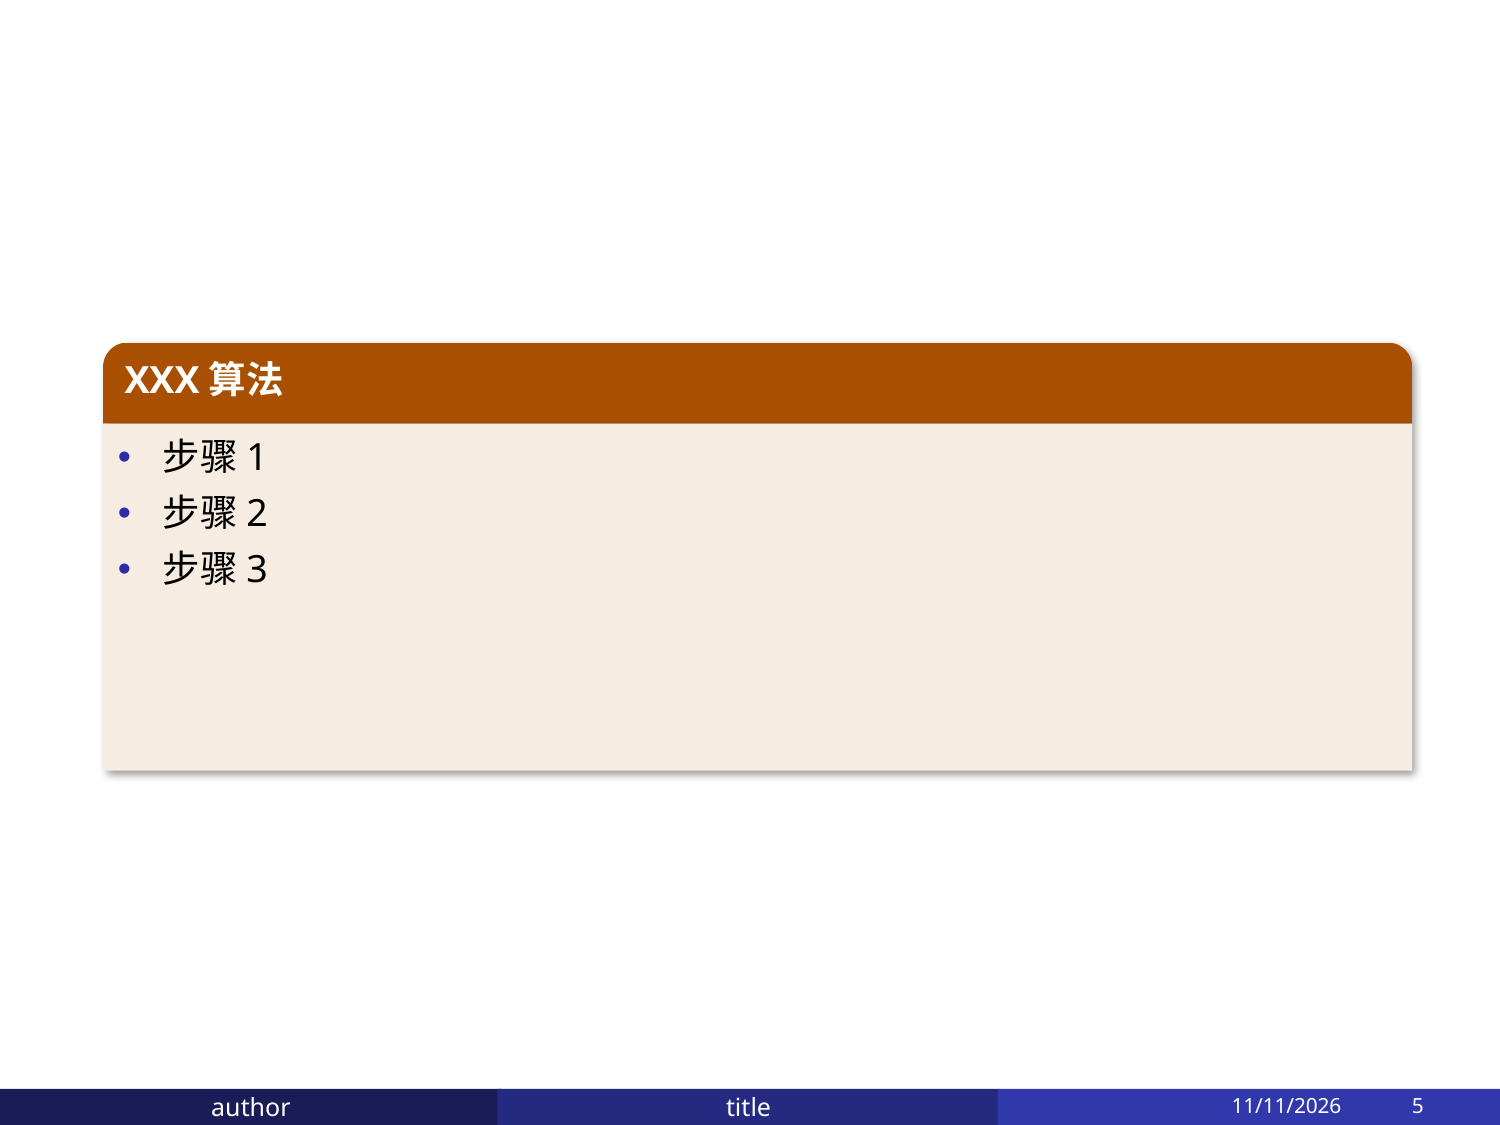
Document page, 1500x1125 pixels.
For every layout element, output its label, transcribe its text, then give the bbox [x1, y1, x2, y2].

text_box XXX算法 [109, 353, 778, 403]
text_box 步骤1 步骤2 步骤3 [103, 423, 1413, 771]
text_box [102, 341, 1414, 425]
